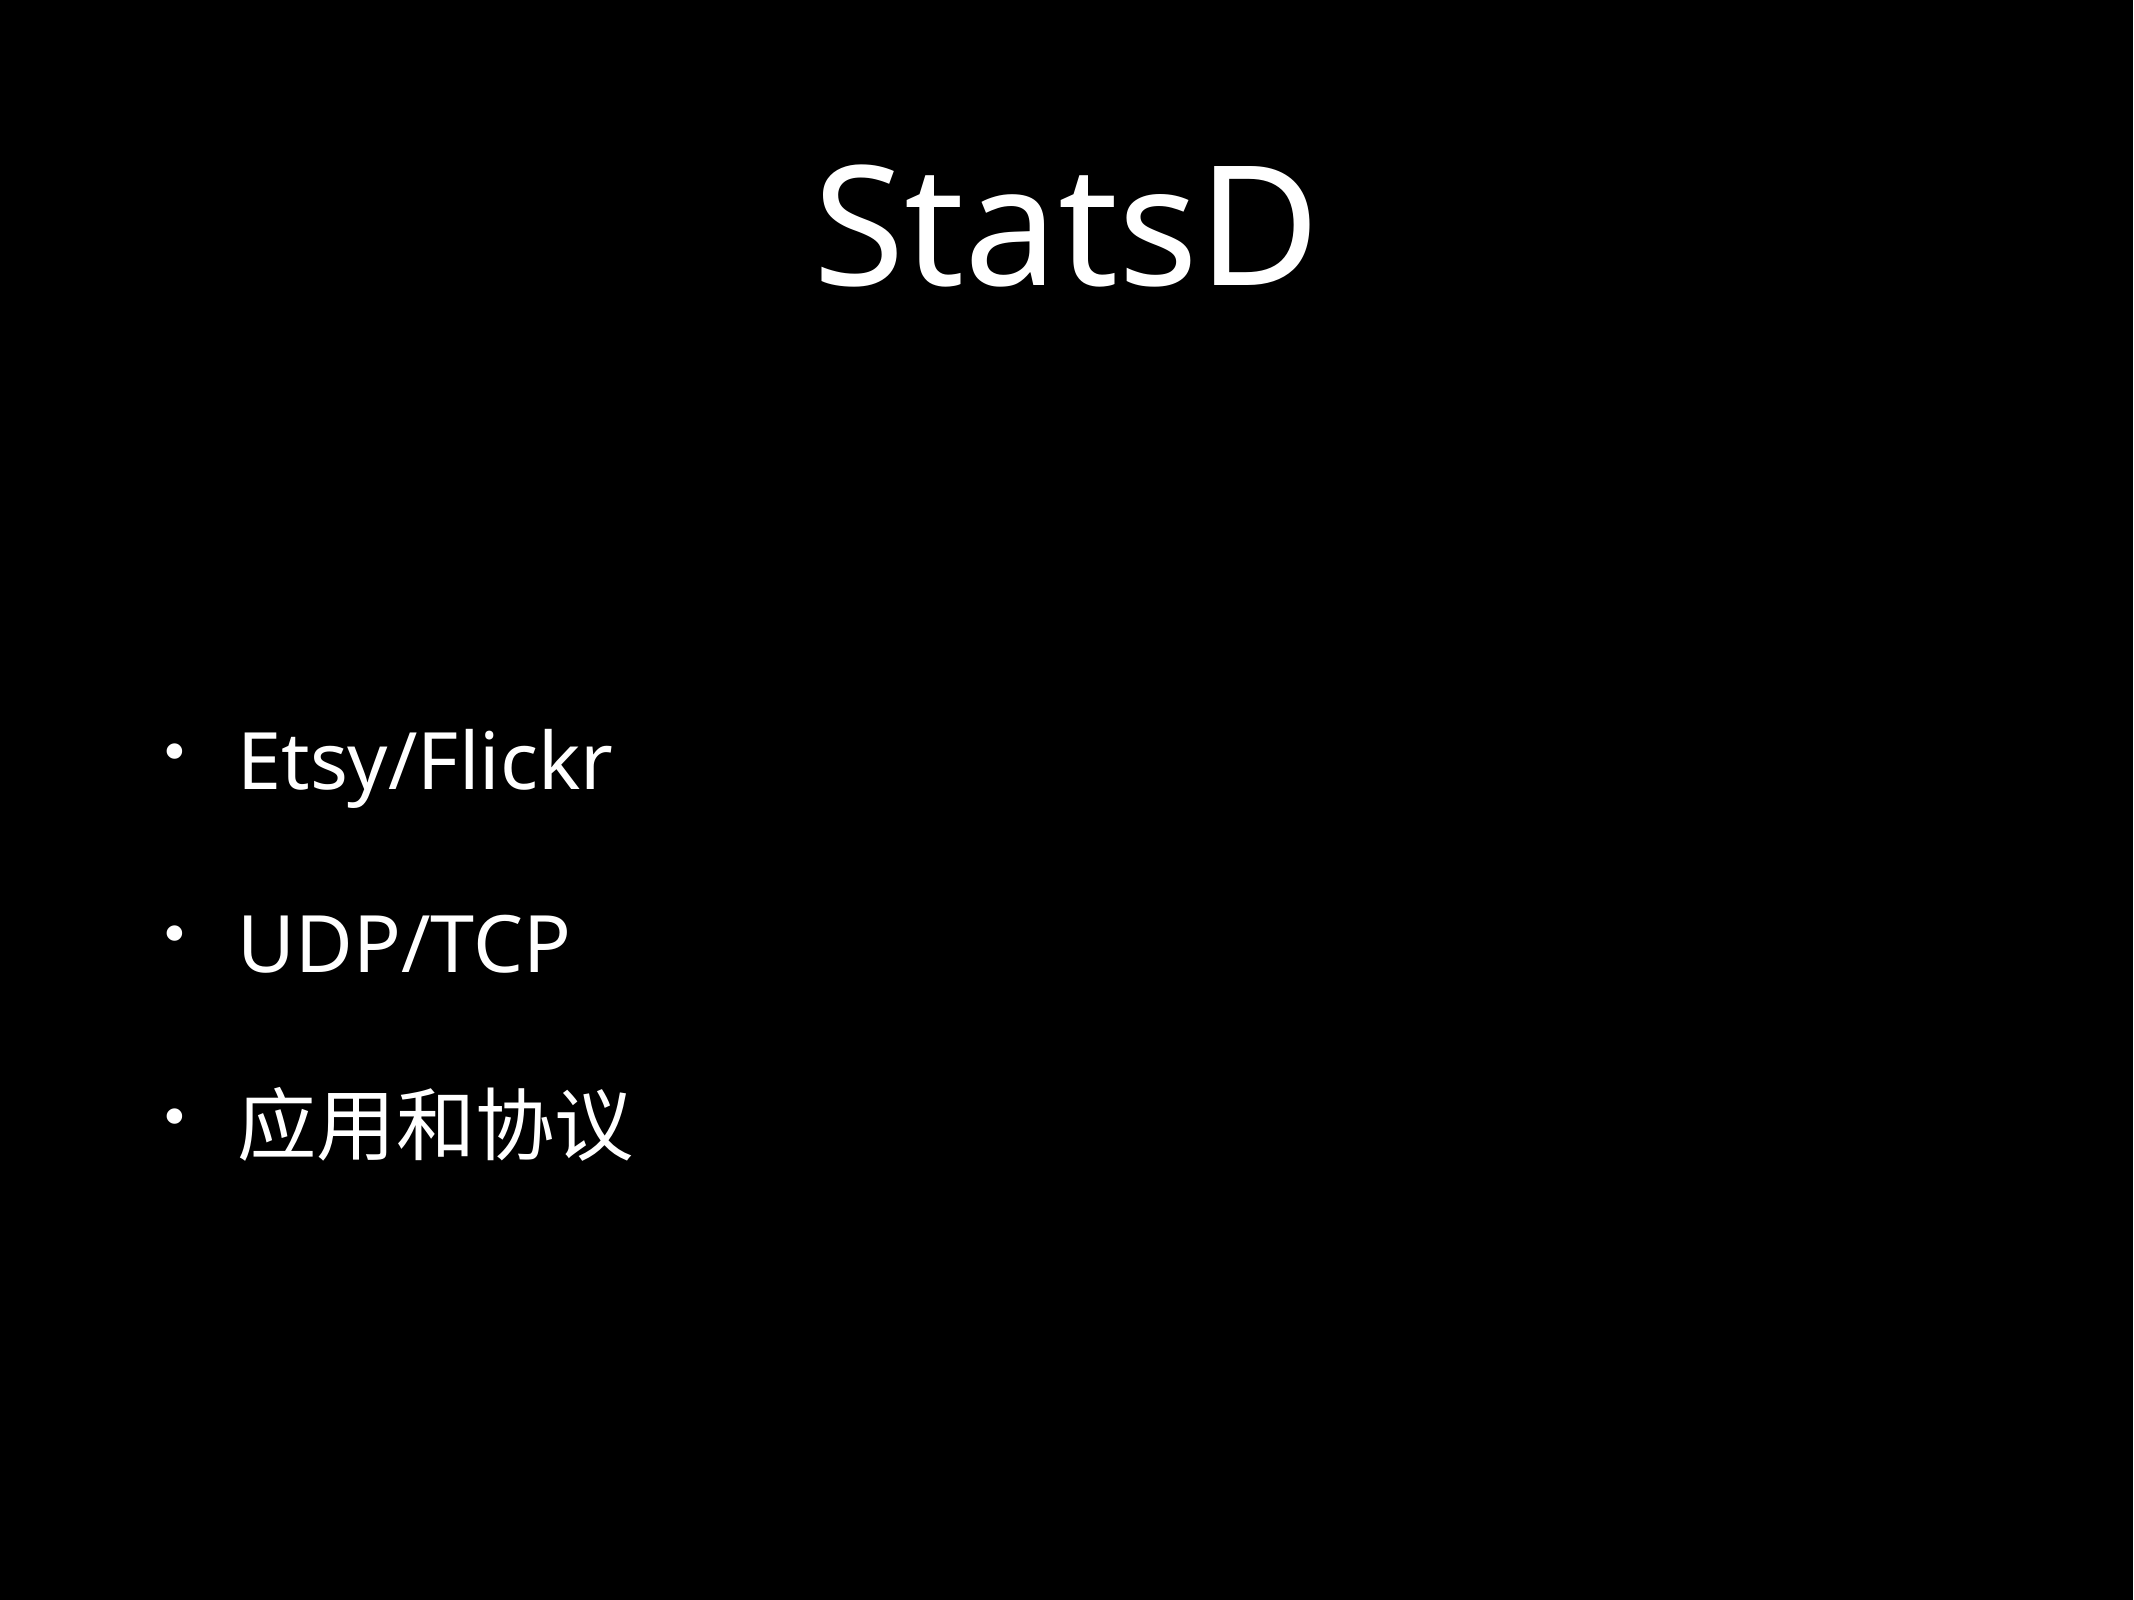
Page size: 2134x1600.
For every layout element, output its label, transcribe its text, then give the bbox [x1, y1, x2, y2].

title StatsD [155, 41, 1978, 397]
list Etsy/Flickr UDP/TCP 应用和协议 [155, 424, 1978, 1457]
